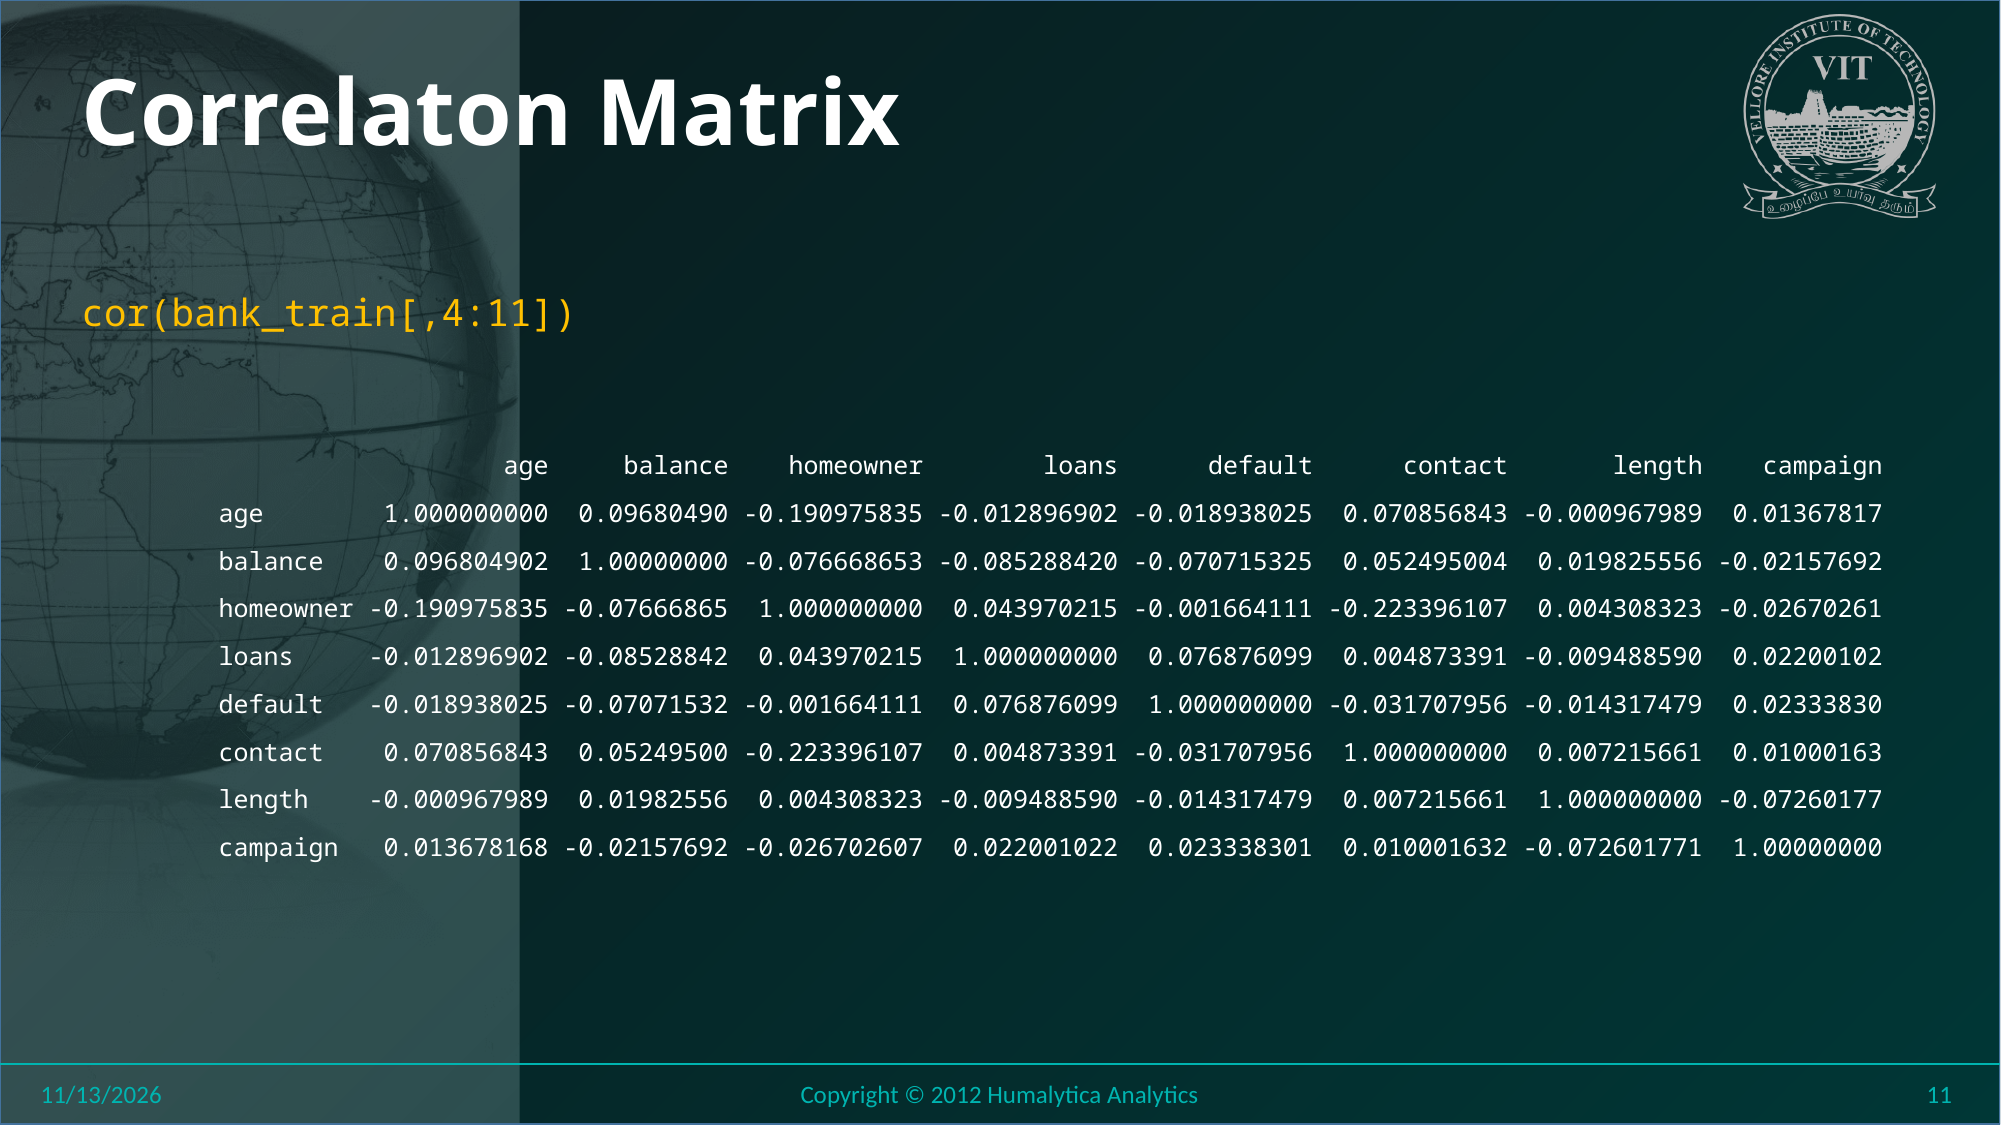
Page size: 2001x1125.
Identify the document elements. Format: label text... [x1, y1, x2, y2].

list age balance homeowner loans default contact length campaign age 1.000000000 0.09680490 -0.190975835 -0.012896902 -0.018938025 0.070856843 -0.000967989 0.01367817 balance 0.096804902 1.00000000 -0.076668653 -0.085288420 -0.070715325 0.052495004 0.019825556 -0.02157692 homeowner -0.190975835 -0.07666865 1.000000000 0.043970215 -0.001664111 -0.223396107 0.004308323 -0.02670261 loans -0.012896902 -0.08528842 0.043970215 1.000000000 0.076876099 0.004873391 -0.009488590 0.02200102 default -0.018938025 -0.07071532 -0.001664111 0.076876099 1.000000000 -0.031707956 -0.014317479 0.02333830 contact 0.070856843 0.05249500 -0.223396107 0.004873391 -0.031707956 1.000000000 0.007215661 0.01000163 length -0.000967989 0.01982556 0.004308323 -0.009488590 -0.014317479 0.007215661 1.000000000 -0.07260177 campaign 0.013678168 -0.02157692 -0.026702607 0.022001022 0.023338301 0.010001632 -0.072601771 1.00000000 [203, 445, 1968, 1014]
footer Copyright © 2012 Humalytica Analytics [662, 1064, 1338, 1124]
list cor(bank_train[,4:11]) [66, 268, 988, 1014]
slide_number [25, 1064, 476, 1124]
title Correlaton Matrix [66, 15, 1719, 218]
slide_number 11 [1517, 1064, 1968, 1124]
